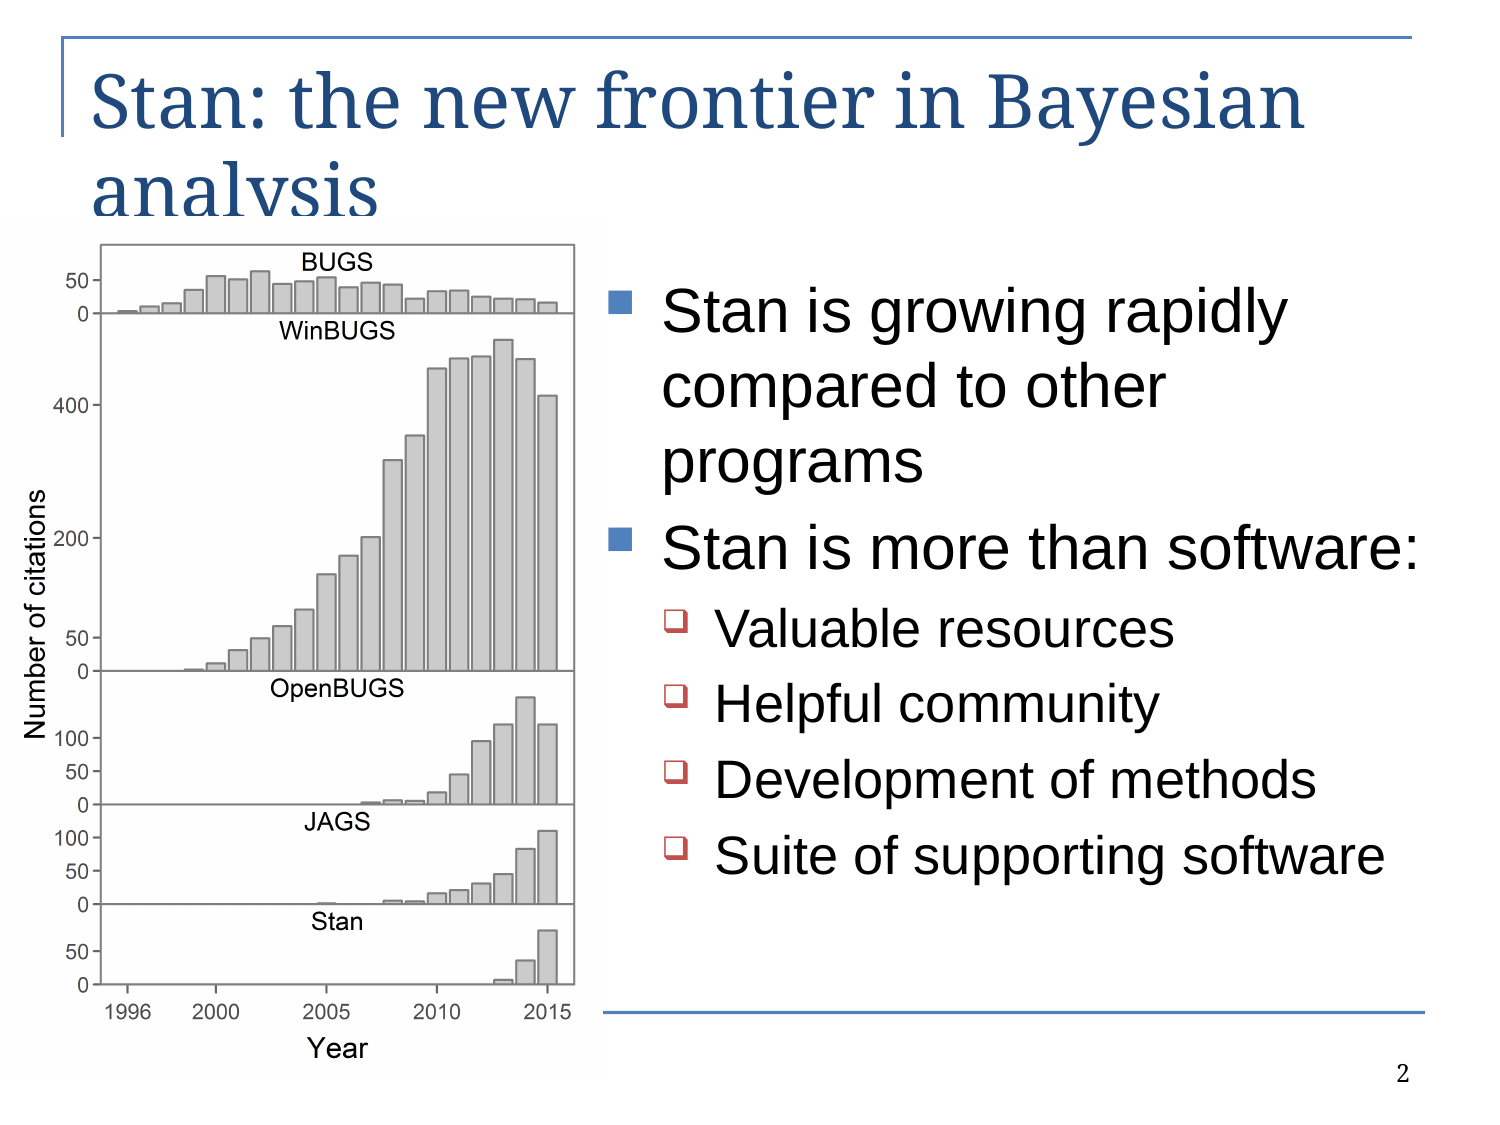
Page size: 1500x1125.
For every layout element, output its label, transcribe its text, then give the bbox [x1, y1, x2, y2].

slide_number 2 [1074, 1023, 1426, 1100]
list Stan is growing rapidly compared to other programs Stan is more than software: Valuable resources Helpful community Development of methods Suite of supporting software [608, 262, 1455, 1006]
picture [0, 216, 603, 1078]
title Stan: the new frontier in Bayesian analysis [75, 45, 1425, 233]
